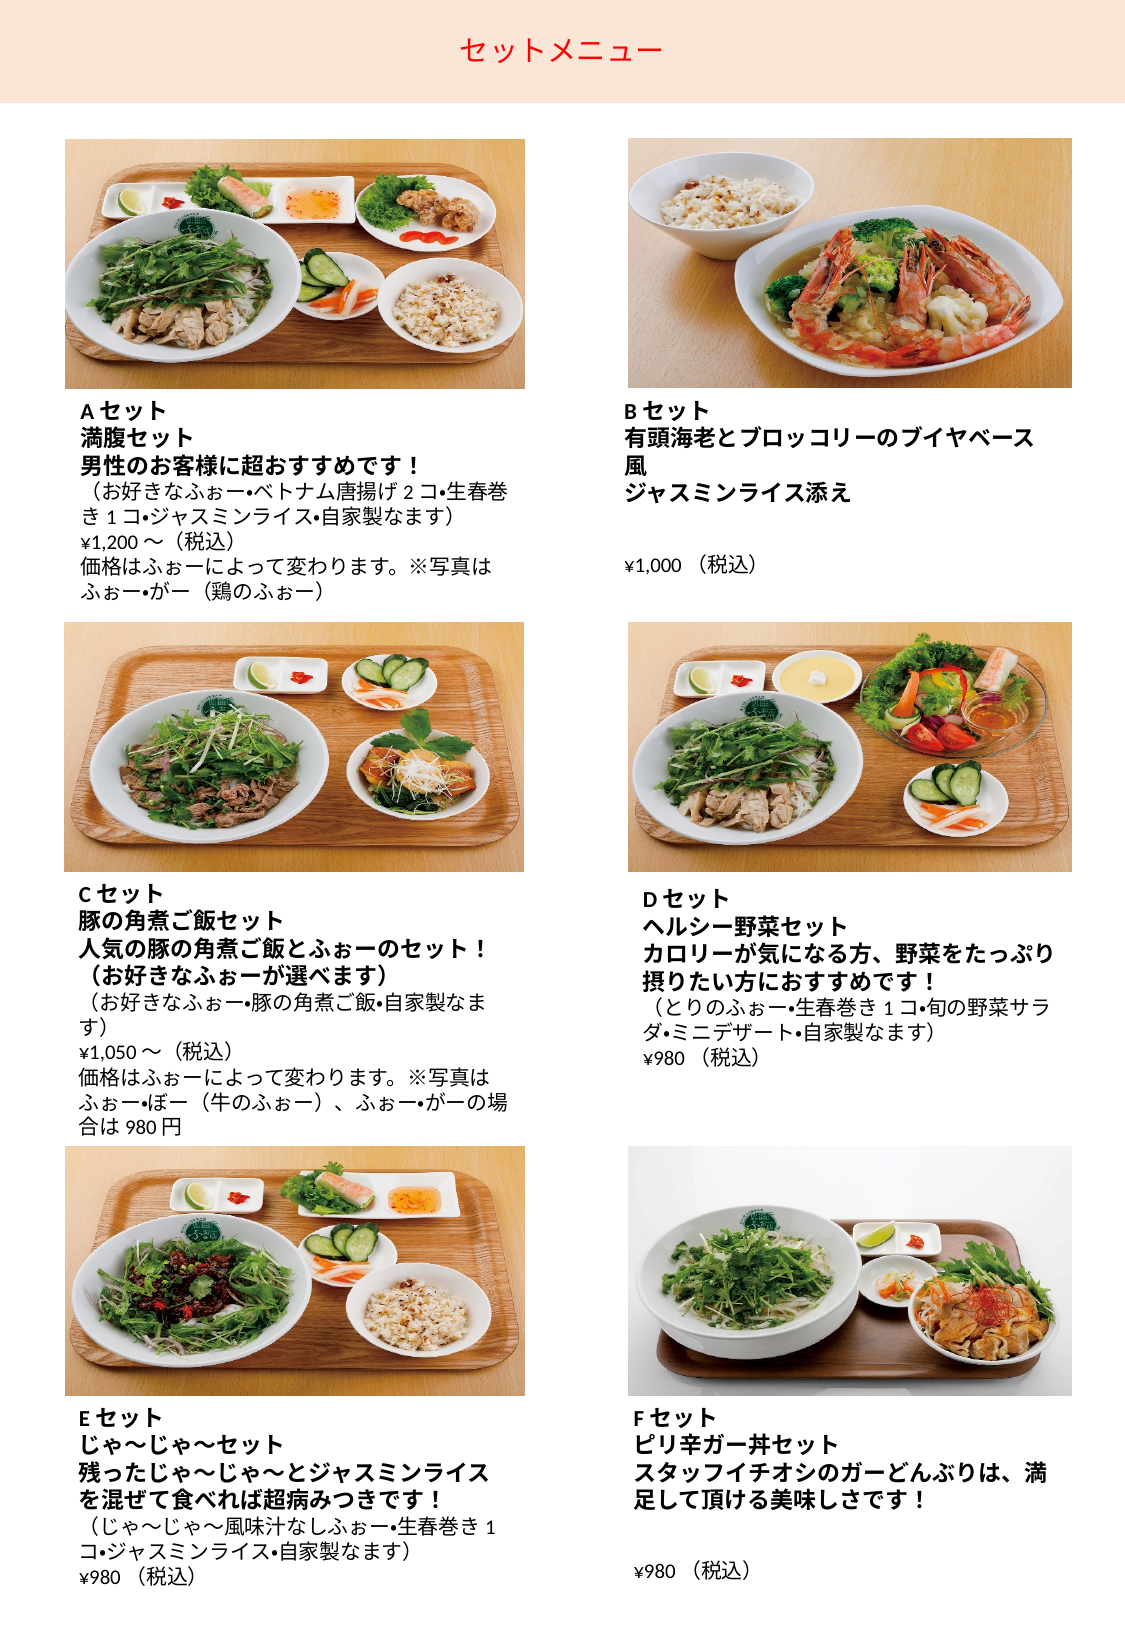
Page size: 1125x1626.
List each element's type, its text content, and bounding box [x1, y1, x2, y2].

picture [628, 138, 1072, 388]
text_box Eセット じゃ～じゃ～セット 残ったじゃ～じゃ～とジャスミンライスを混ぜて食べれば超病みつきです！ （じゃ～じゃ～風味汁なしふぉー・生春巻き1コ・ジャスミンライス・自家製なます） ¥980（税込） [64, 1396, 522, 1596]
picture [65, 1146, 525, 1396]
picture [65, 139, 525, 390]
text_box Bセット 有頭海老とブロッコリーのブイヤベース風 ジャスミンライス添え ¥1,000（税込） [609, 389, 1072, 584]
text_box Dセット ヘルシー野菜セット カロリーが気になる方、野菜をたっぷり摂りたい方におすすめです！ （とりのふぉー・生春巻き1コ・旬の野菜サラダ・ミニデザート・自家製なます） ¥980（税込） [628, 877, 1072, 1078]
picture [628, 622, 1072, 872]
text_box Cセット 豚の角煮ご飯セット 人気の豚の角煮ご飯とふぉーのセット！（お好きなふぉーが選べます） （お好きなふぉー・豚の角煮ご飯・自家製なます） ¥1,050～（税込） 価格はふぉーによって変わります。※写真はふぉー・ぼー（牛のふぉー）、ふぉー・がーの場合は980円 [64, 872, 524, 1147]
text_box Fセット ピリ辛ガー丼セット スタッフイチオシのガーどんぶりは、満足して頂ける美味しさです！ ¥980（税込） [618, 1395, 1063, 1591]
picture [63, 622, 524, 872]
picture [628, 1146, 1072, 1396]
text_box Aセット 満腹セット 男性のお客様に超おすすめです！ （お好きなふぉー・ベトナム唐揚げ2コ・生春巻き1コ・ジャスミンライス・自家製なます） ¥1,200～（税込） 価格はふぉーによって変わります。※写真はふぉー・がー（鶏のふぉー） [65, 390, 525, 612]
title セットメニュー [0, 0, 1125, 104]
